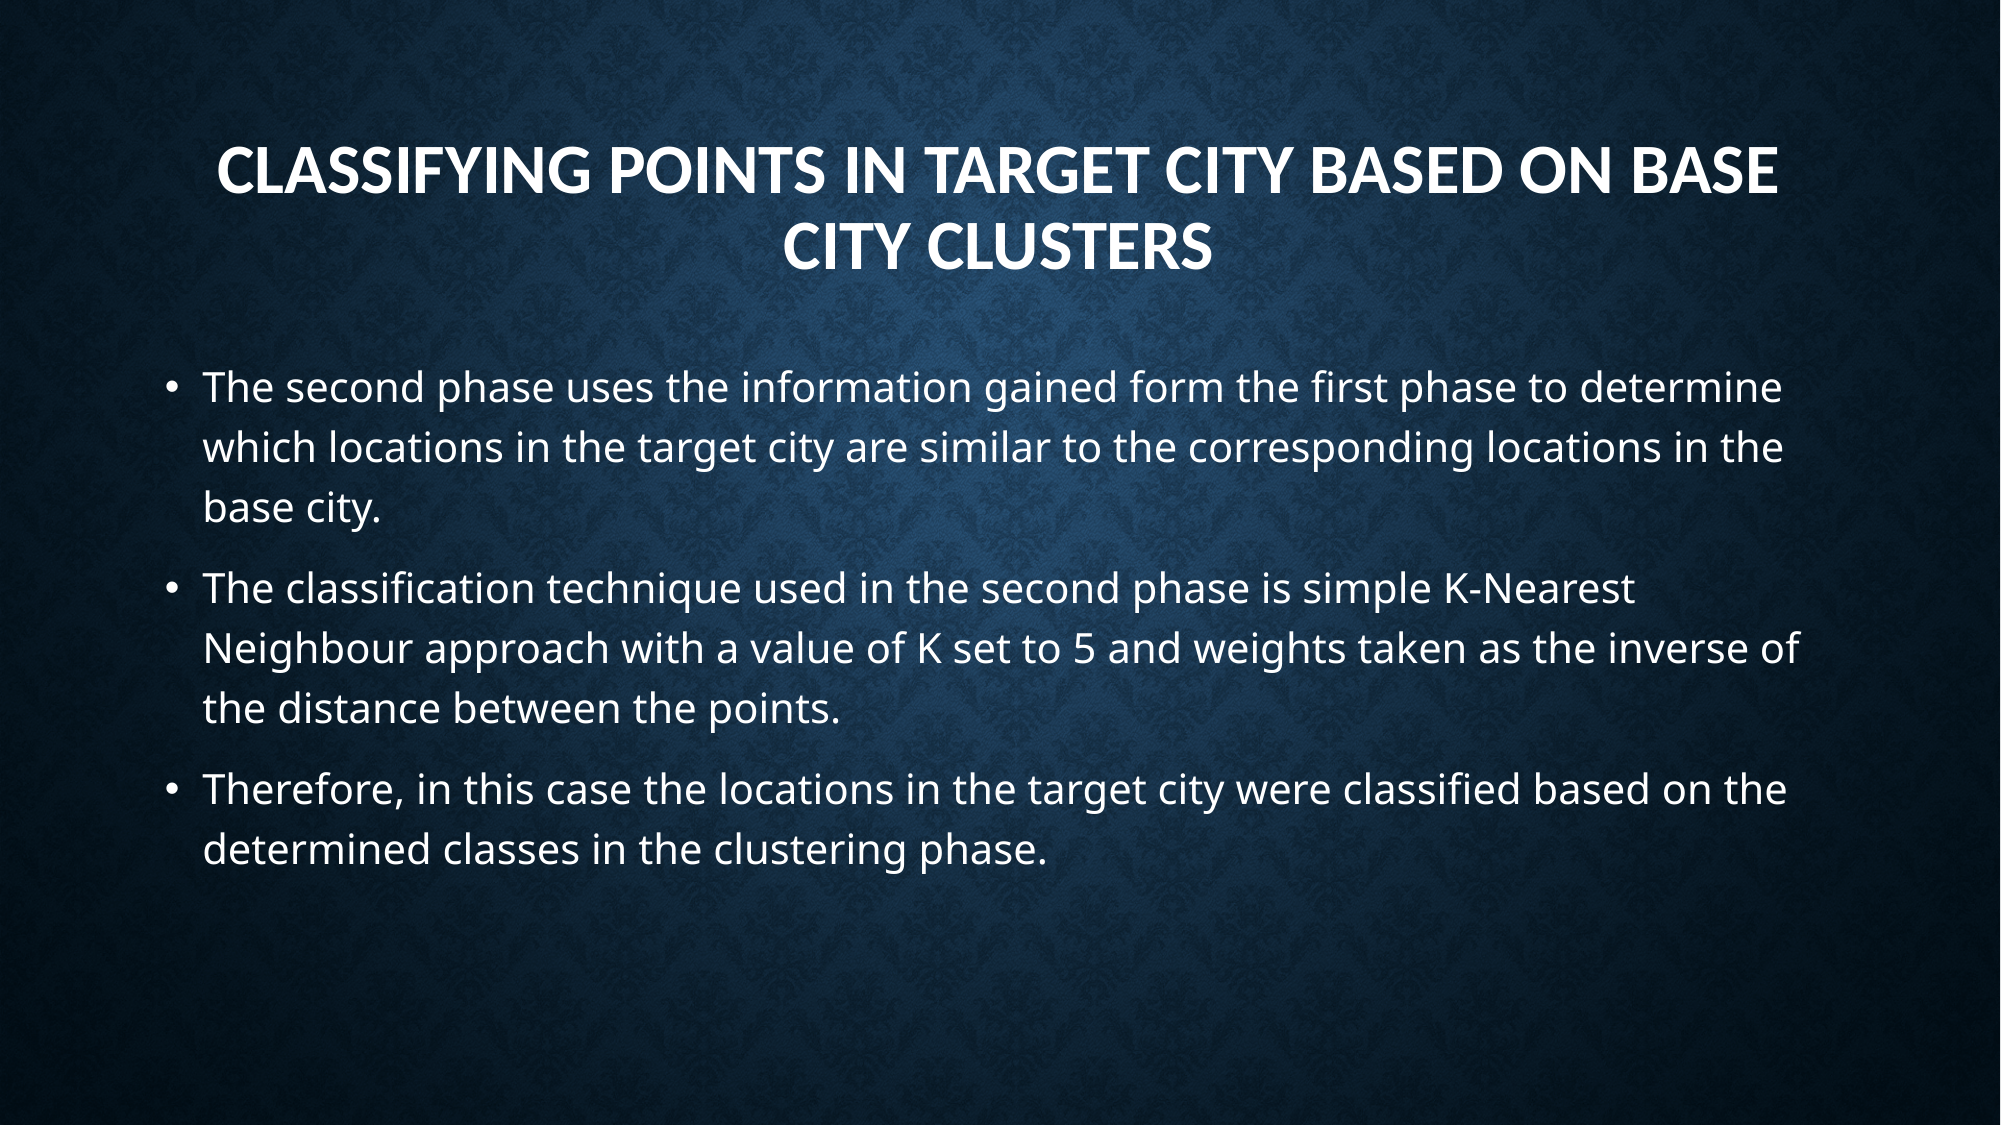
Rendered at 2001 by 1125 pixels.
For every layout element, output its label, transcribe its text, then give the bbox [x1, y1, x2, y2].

title Classifying Points in Target City based on Base City Clusters [149, 99, 1849, 318]
list The second phase uses the information gained form the first phase to determine which locations in the target city are similar to the corresponding locations in the base city. The classification technique used in the second phase is simple K-Nearest Neighbour approach with a value of K set to 5 and weights taken as the inverse of the distance between the points. Therefore, in this case the locations in the target city were classified based on the determined classes in the clustering phase. [149, 343, 1849, 950]
